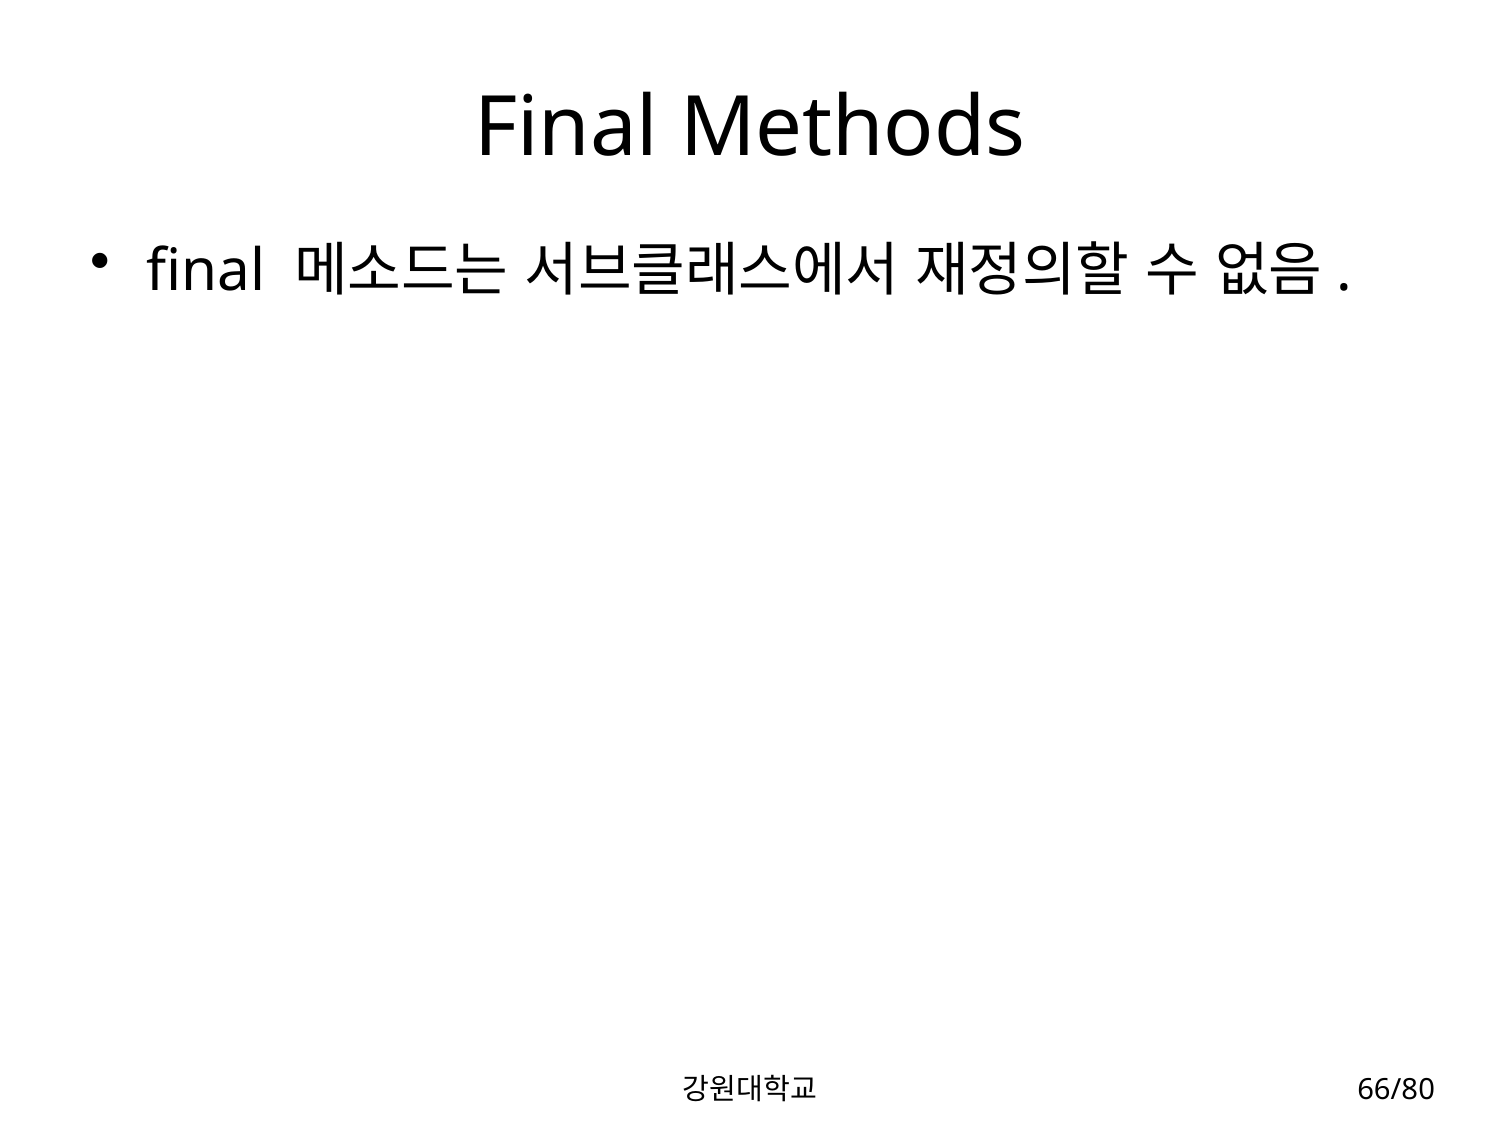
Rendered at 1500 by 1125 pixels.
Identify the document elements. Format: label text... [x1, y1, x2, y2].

list final 메소드는 서브클래스에서 재정의할 수 없음. [74, 224, 1426, 1006]
footer 강원대학교 [512, 1062, 988, 1103]
title Final Methods [74, 44, 1426, 201]
